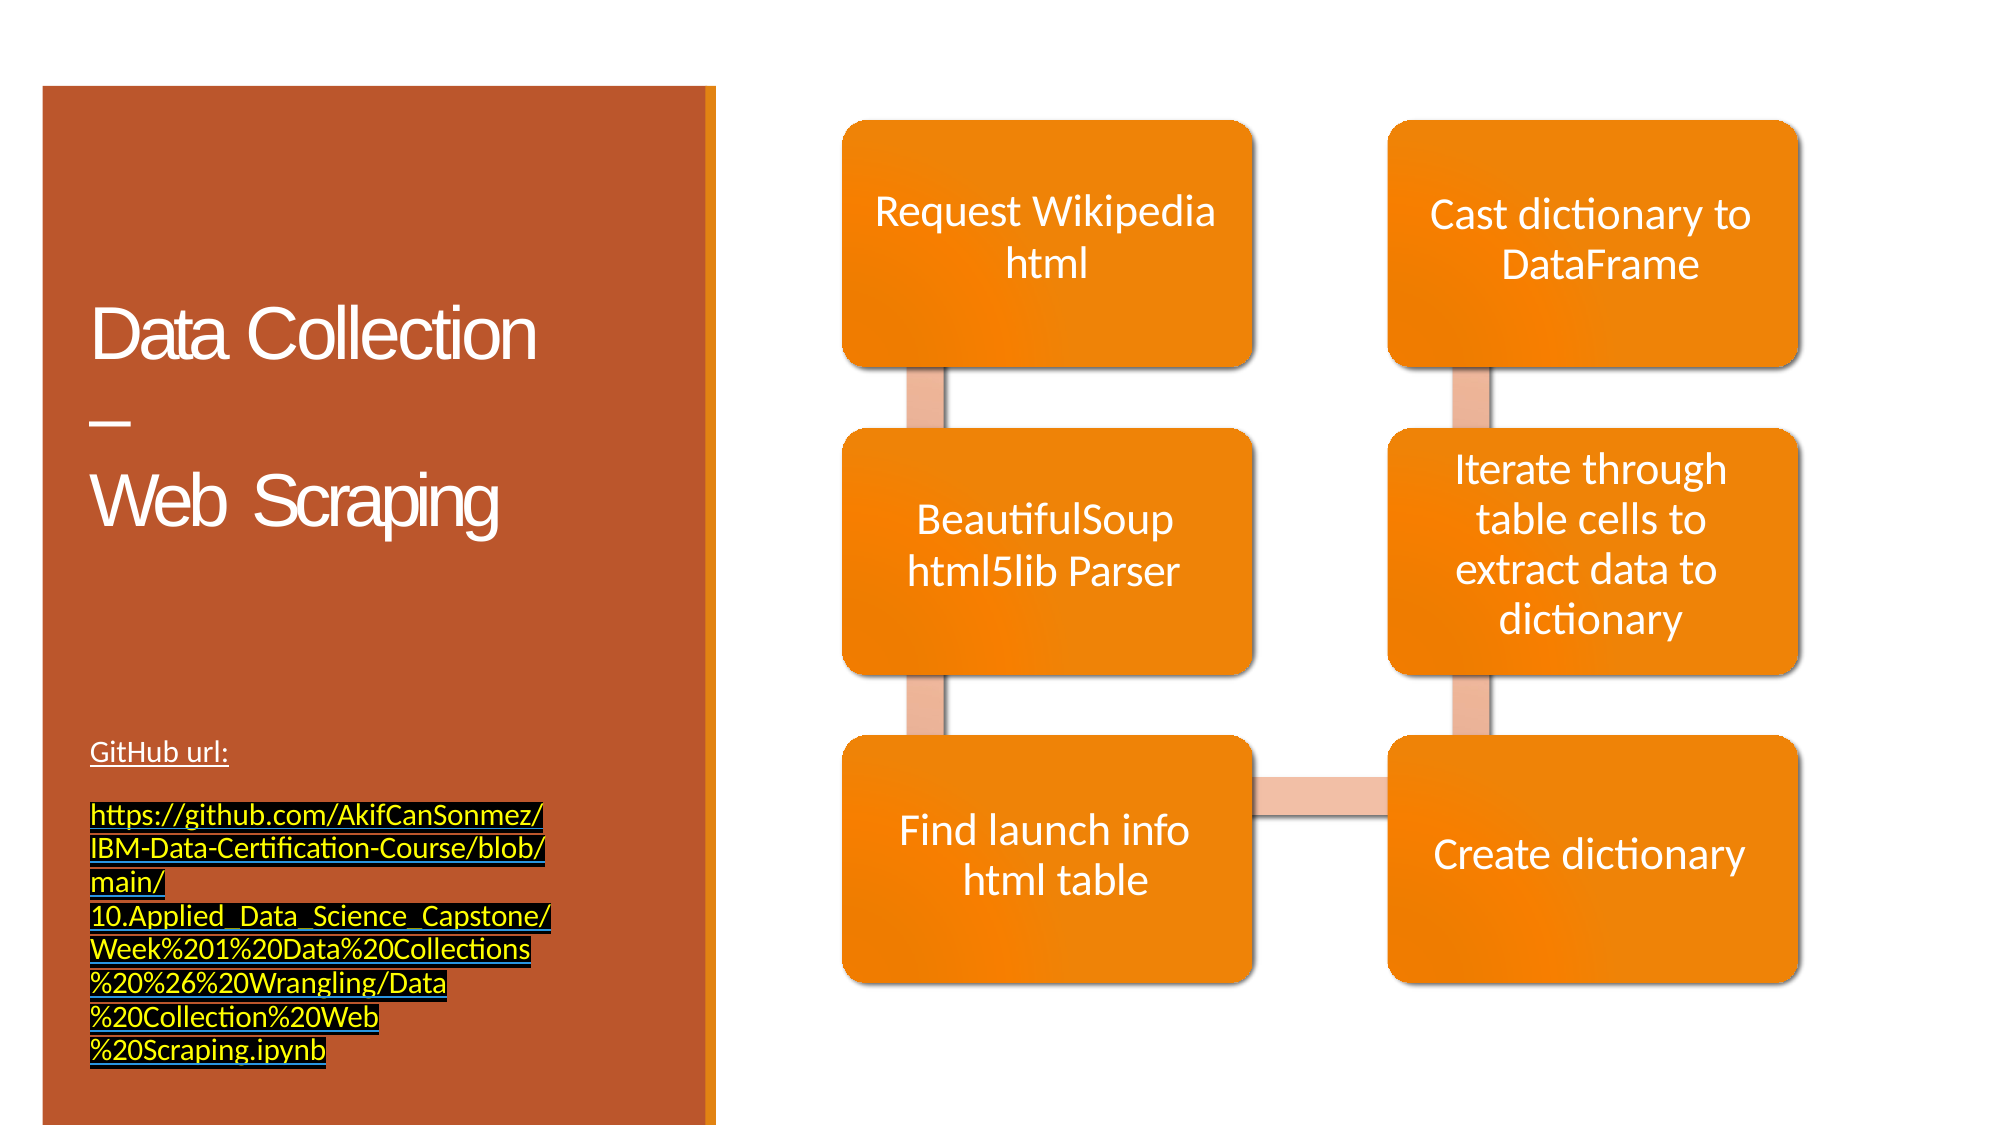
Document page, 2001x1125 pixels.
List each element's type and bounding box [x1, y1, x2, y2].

text_box [838, 116, 1269, 498]
text_box [838, 424, 1262, 731]
text_box [1383, 384, 1808, 690]
text_box [1383, 697, 1808, 993]
text_box [1383, 116, 1808, 377]
text_box [838, 732, 1378, 992]
text_box [42, 85, 717, 1125]
